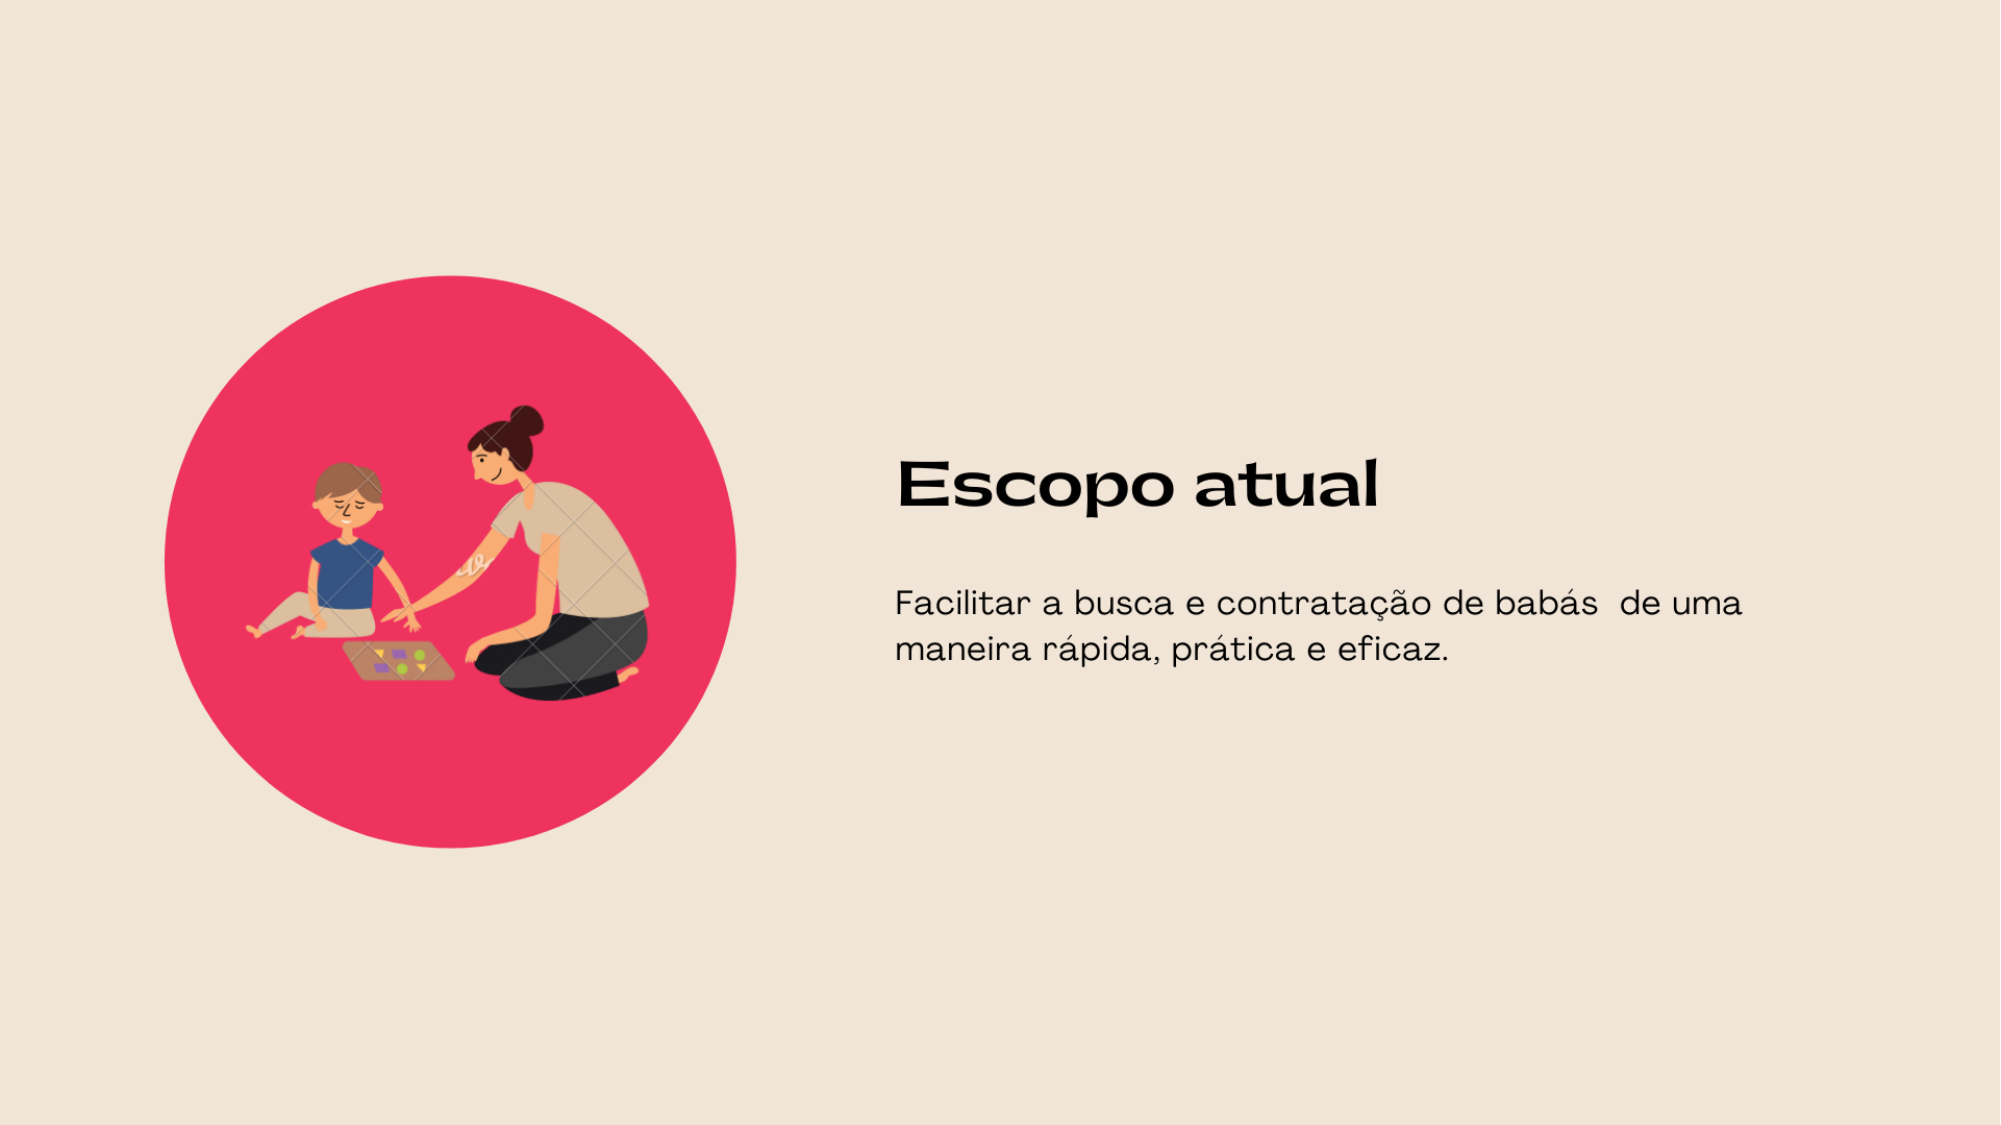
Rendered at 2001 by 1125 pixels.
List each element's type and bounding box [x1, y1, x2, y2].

list [0, 0, 2000, 1125]
